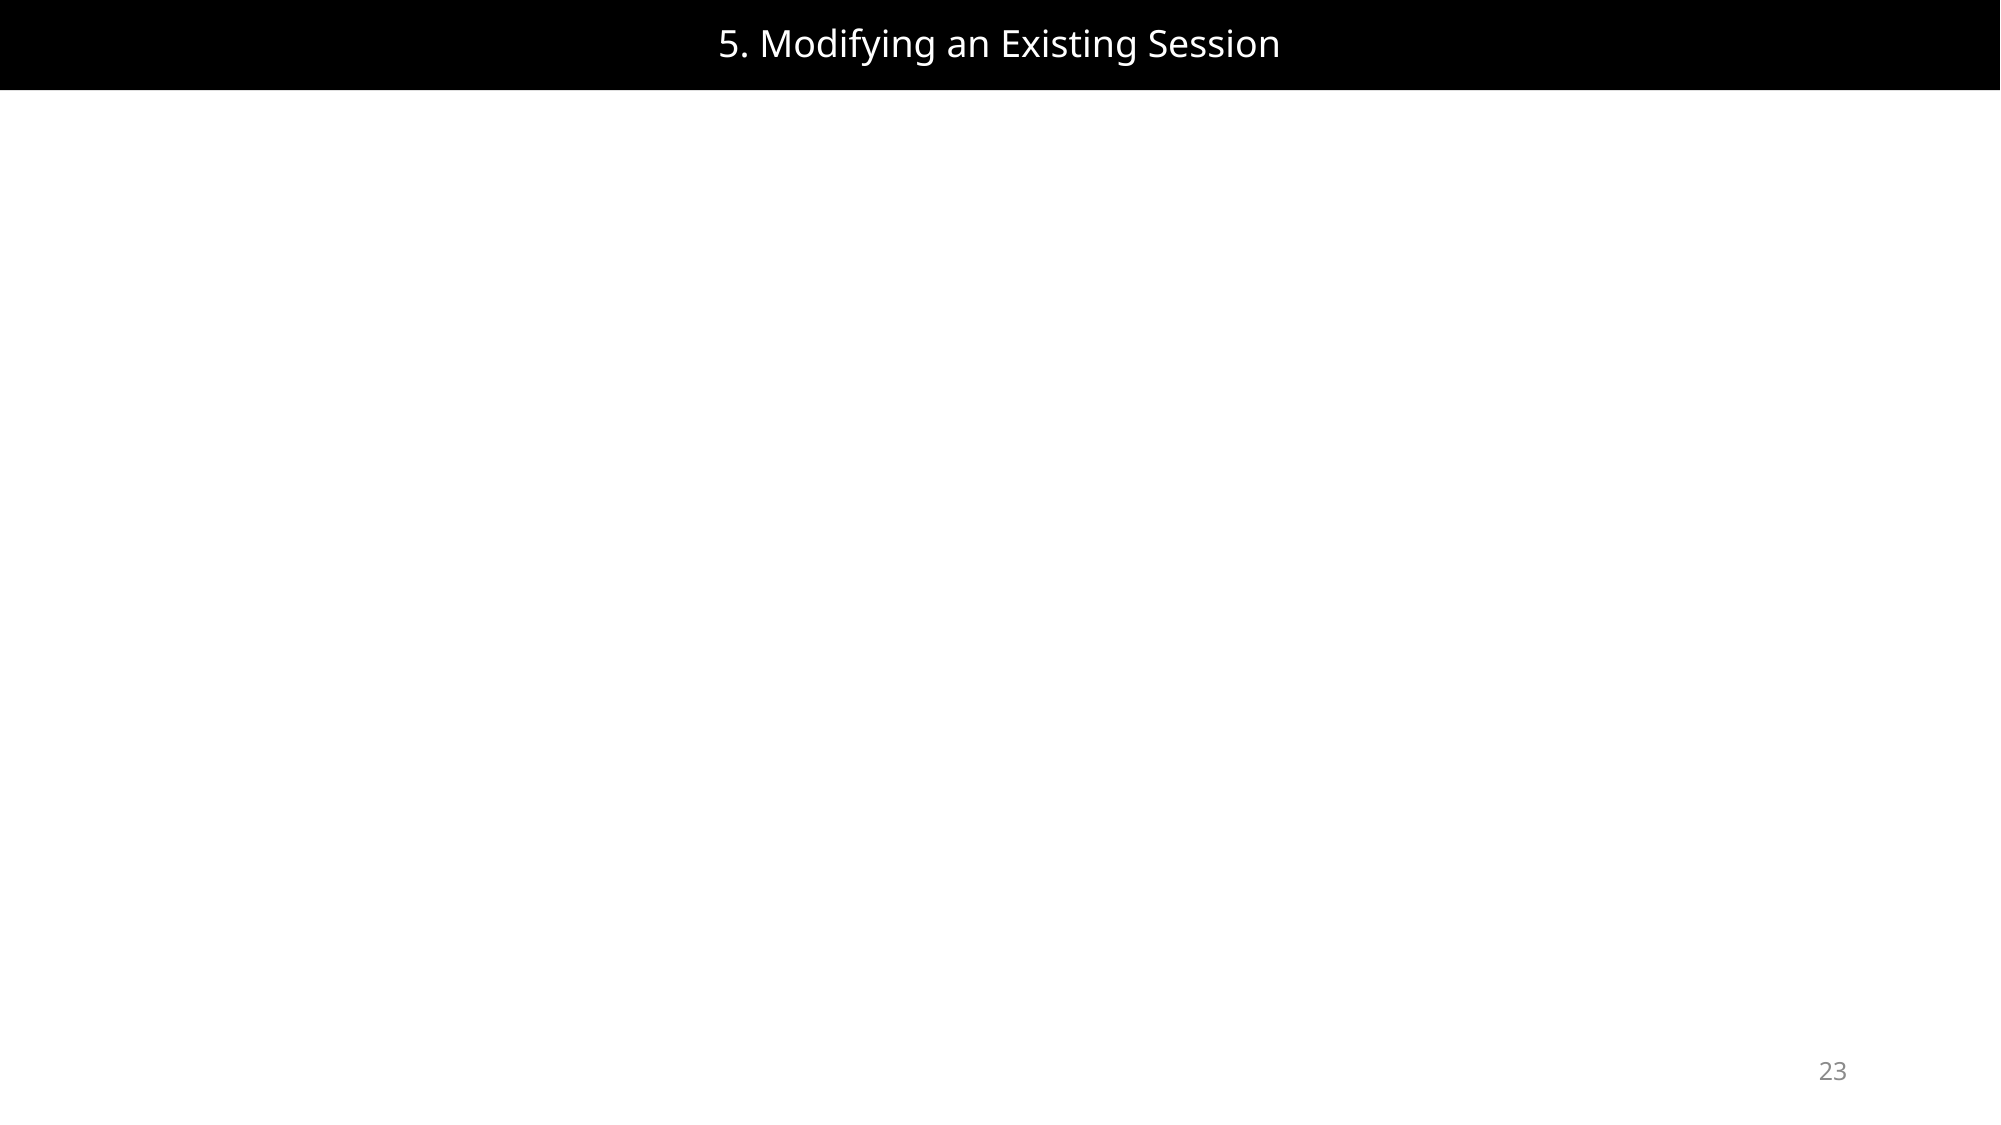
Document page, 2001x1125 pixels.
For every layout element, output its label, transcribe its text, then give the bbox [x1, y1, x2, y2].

title 5. Modifying an Existing Session [0, 0, 2000, 91]
slide_number 23 [1412, 1042, 1863, 1103]
